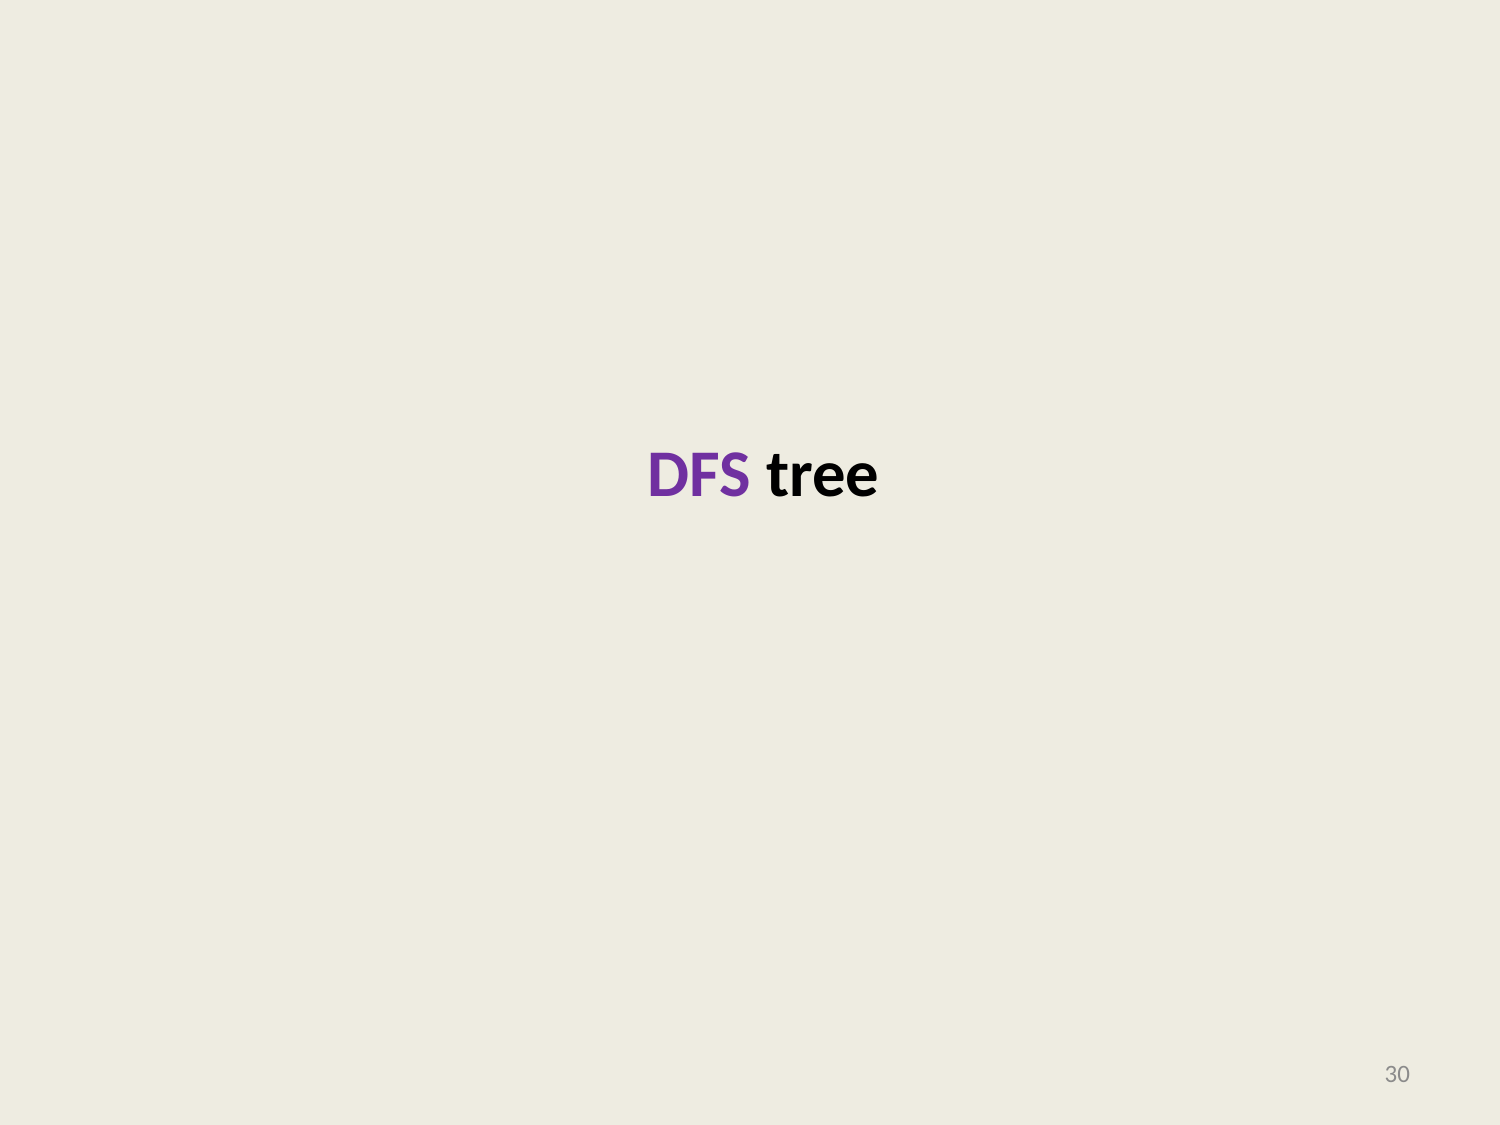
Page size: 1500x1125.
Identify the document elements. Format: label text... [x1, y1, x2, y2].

slide_number 30 [1074, 1042, 1425, 1103]
title DFS tree [99, 349, 1413, 591]
